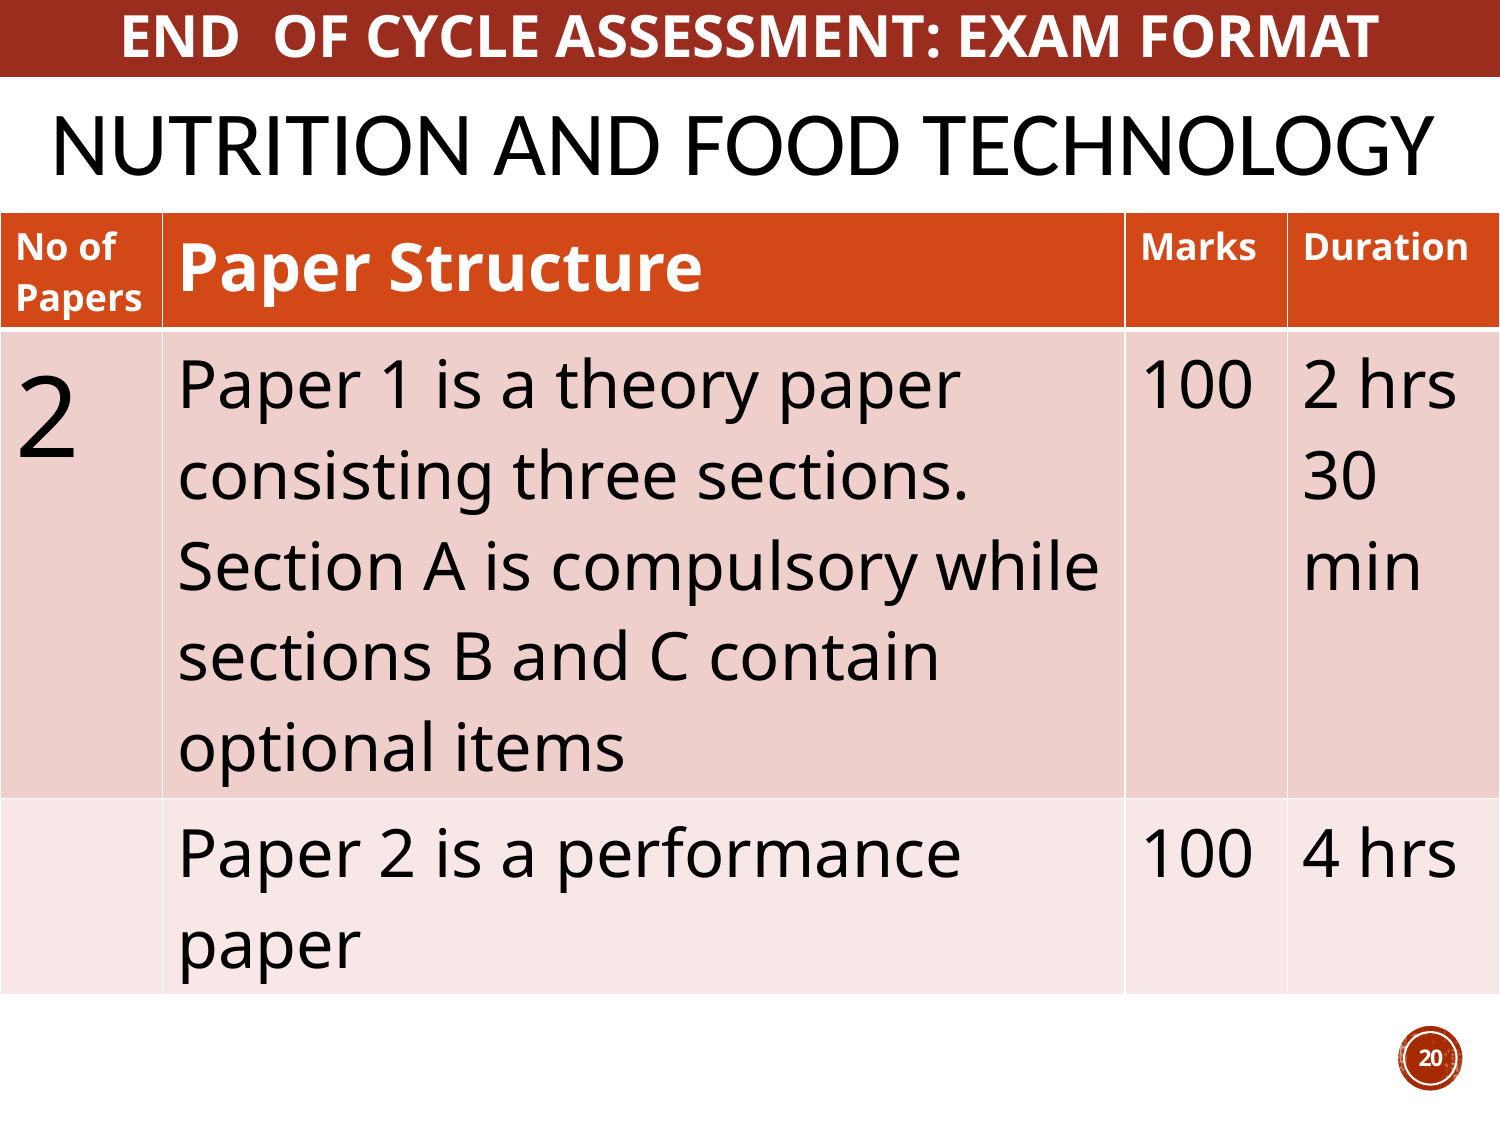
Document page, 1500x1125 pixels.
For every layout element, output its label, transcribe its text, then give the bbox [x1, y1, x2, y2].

table_cell Paper 1 is a theory paper consisting three sections. Section A is compulsory while sections B and C contain optional items [163, 332, 1124, 798]
table_header Duration [1288, 213, 1499, 327]
table_cell 100 [1126, 799, 1287, 994]
table_cell 100 [1126, 332, 1287, 798]
table_cell 4 hrs [1288, 799, 1499, 994]
table_cell 2 [1, 332, 162, 798]
text_box END OF CYCLE ASSESSMENT: EXAM FORMAT [0, 0, 1500, 77]
table_header Paper Structure [163, 213, 1124, 327]
title Nutrition and Food Technology [0, 77, 1500, 212]
table_cell [1, 799, 162, 994]
table_header No of Papers [1, 213, 162, 327]
table_cell 2 hrs 30 min [1288, 332, 1499, 798]
table_header Marks [1126, 213, 1287, 327]
table_cell Paper 2 is a performance paper [163, 799, 1124, 994]
slide_number 20 [1391, 1028, 1471, 1089]
